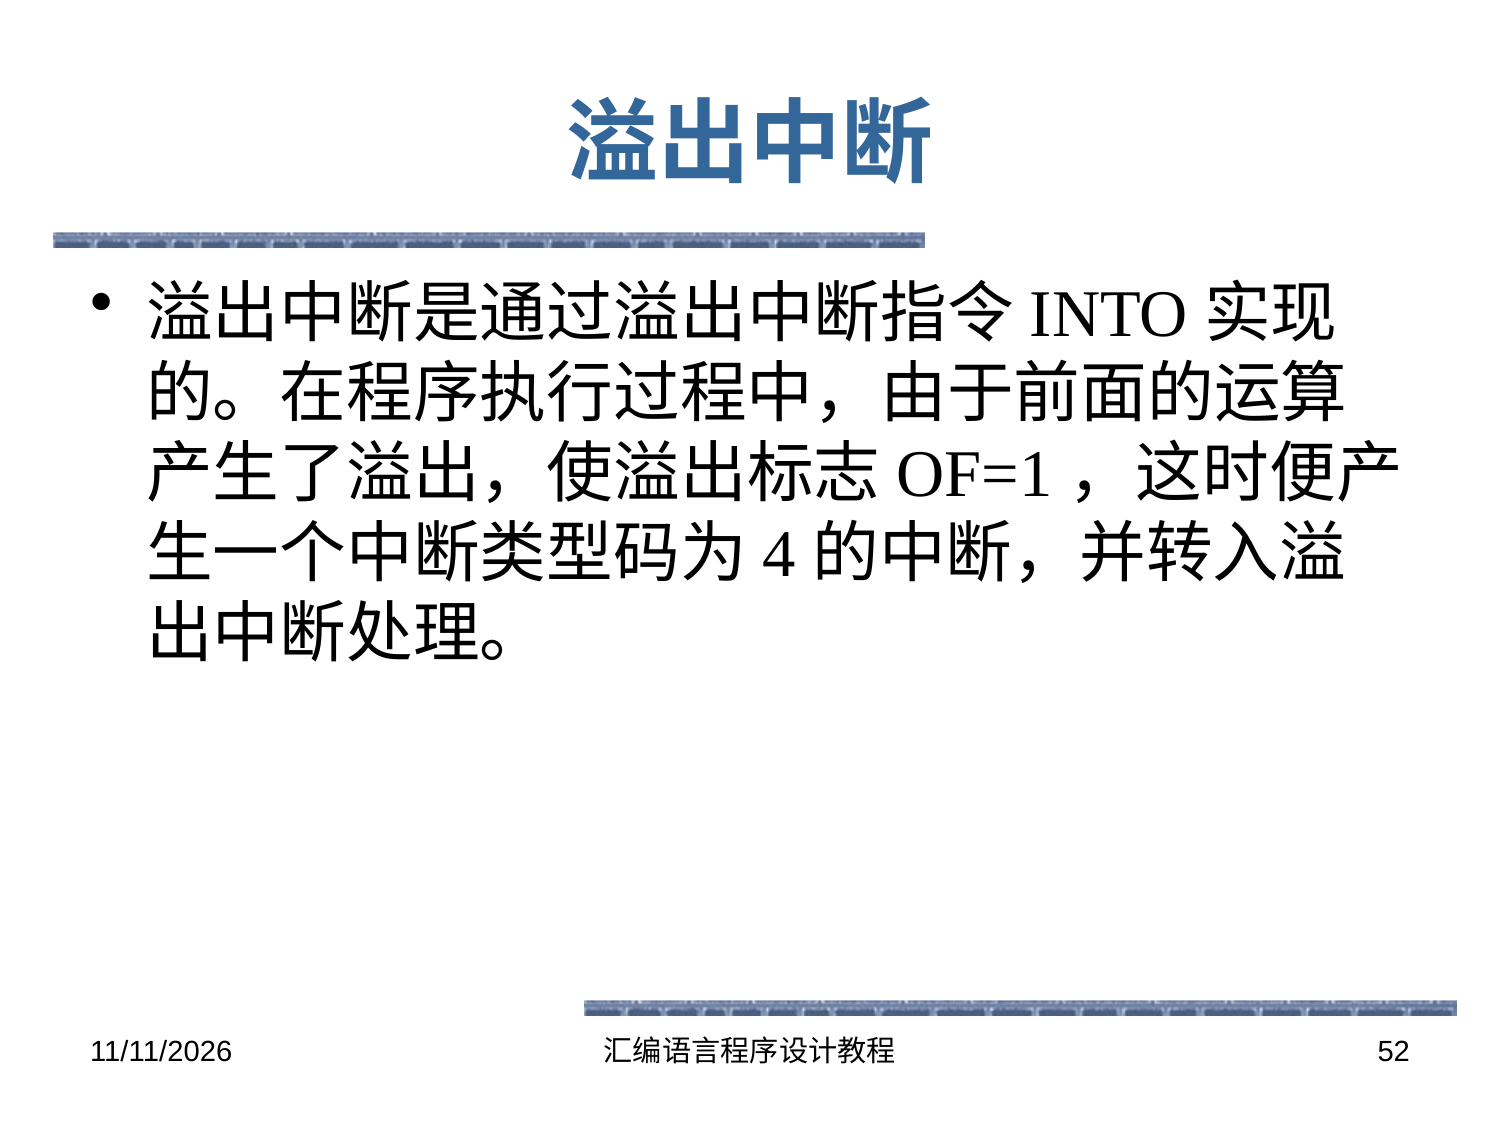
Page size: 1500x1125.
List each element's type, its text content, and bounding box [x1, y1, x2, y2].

footer 汇编语言程序设计教程 [512, 1024, 988, 1103]
list 溢出中断是通过溢出中断指令INTO实现的。在程序执行过程中，由于前面的运算产生了溢出，使溢出标志OF=1，这时便产生一个中断类型码为4的中断，并转入溢出中断处理。 [74, 262, 1426, 1006]
picture [53, 231, 925, 248]
slide_number 52 [1074, 1024, 1426, 1103]
title 溢出中断 [74, 44, 1426, 233]
picture [584, 999, 1457, 1016]
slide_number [74, 1024, 426, 1103]
